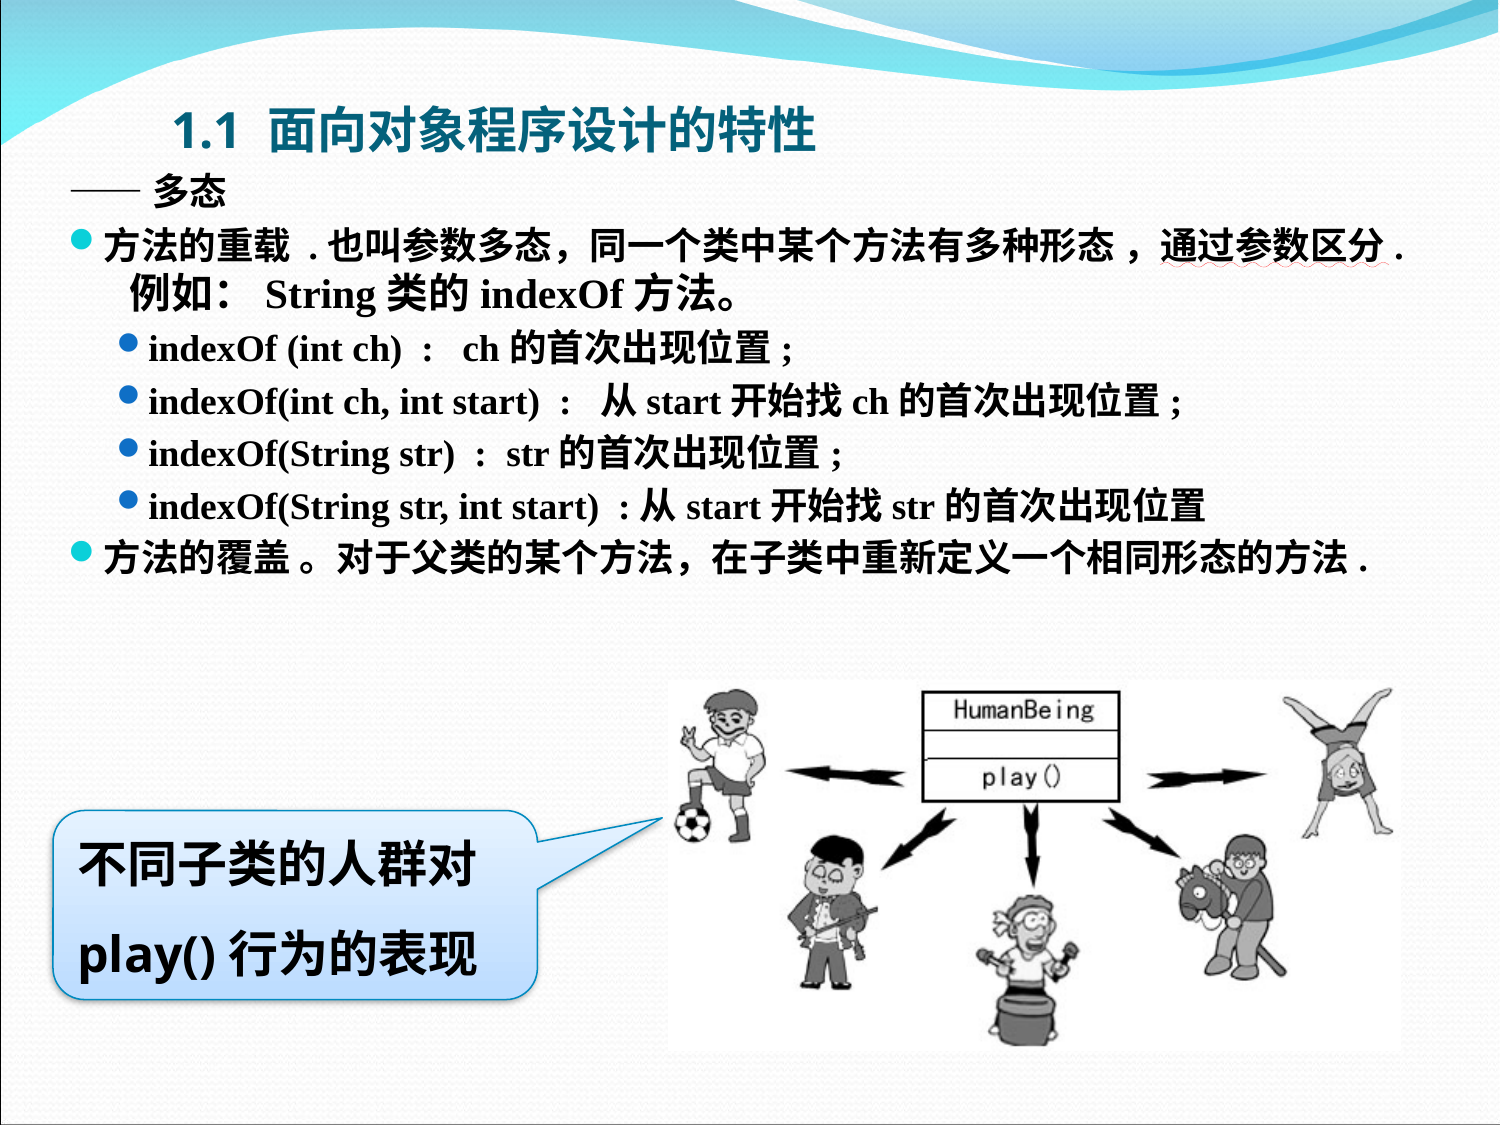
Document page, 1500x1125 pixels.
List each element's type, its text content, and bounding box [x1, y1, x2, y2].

list ——多态 方法的重载 .也叫参数多态，同一个类中某个方法有多种形态 ，通过参数区分. 例如：String类的indexOf方法。 indexOf (int ch) : ch的首次出现位置; indexOf(int ch, int start) : 从start开始找ch的首次出现位置; indexOf(String str) : str的首次出现位置; indexOf(String str, int start) :从start开始找str的首次出现位置 方法的覆盖 。对于父类的某个方法，在子类中重新定义一个相同形态的方法. [53, 160, 1424, 719]
picture [0, 0, 1500, 1125]
text_box 不同子类的人群对play()行为的表现 [52, 809, 662, 1001]
title 1.1 面向对象程序设计的特性 [171, 65, 1262, 159]
